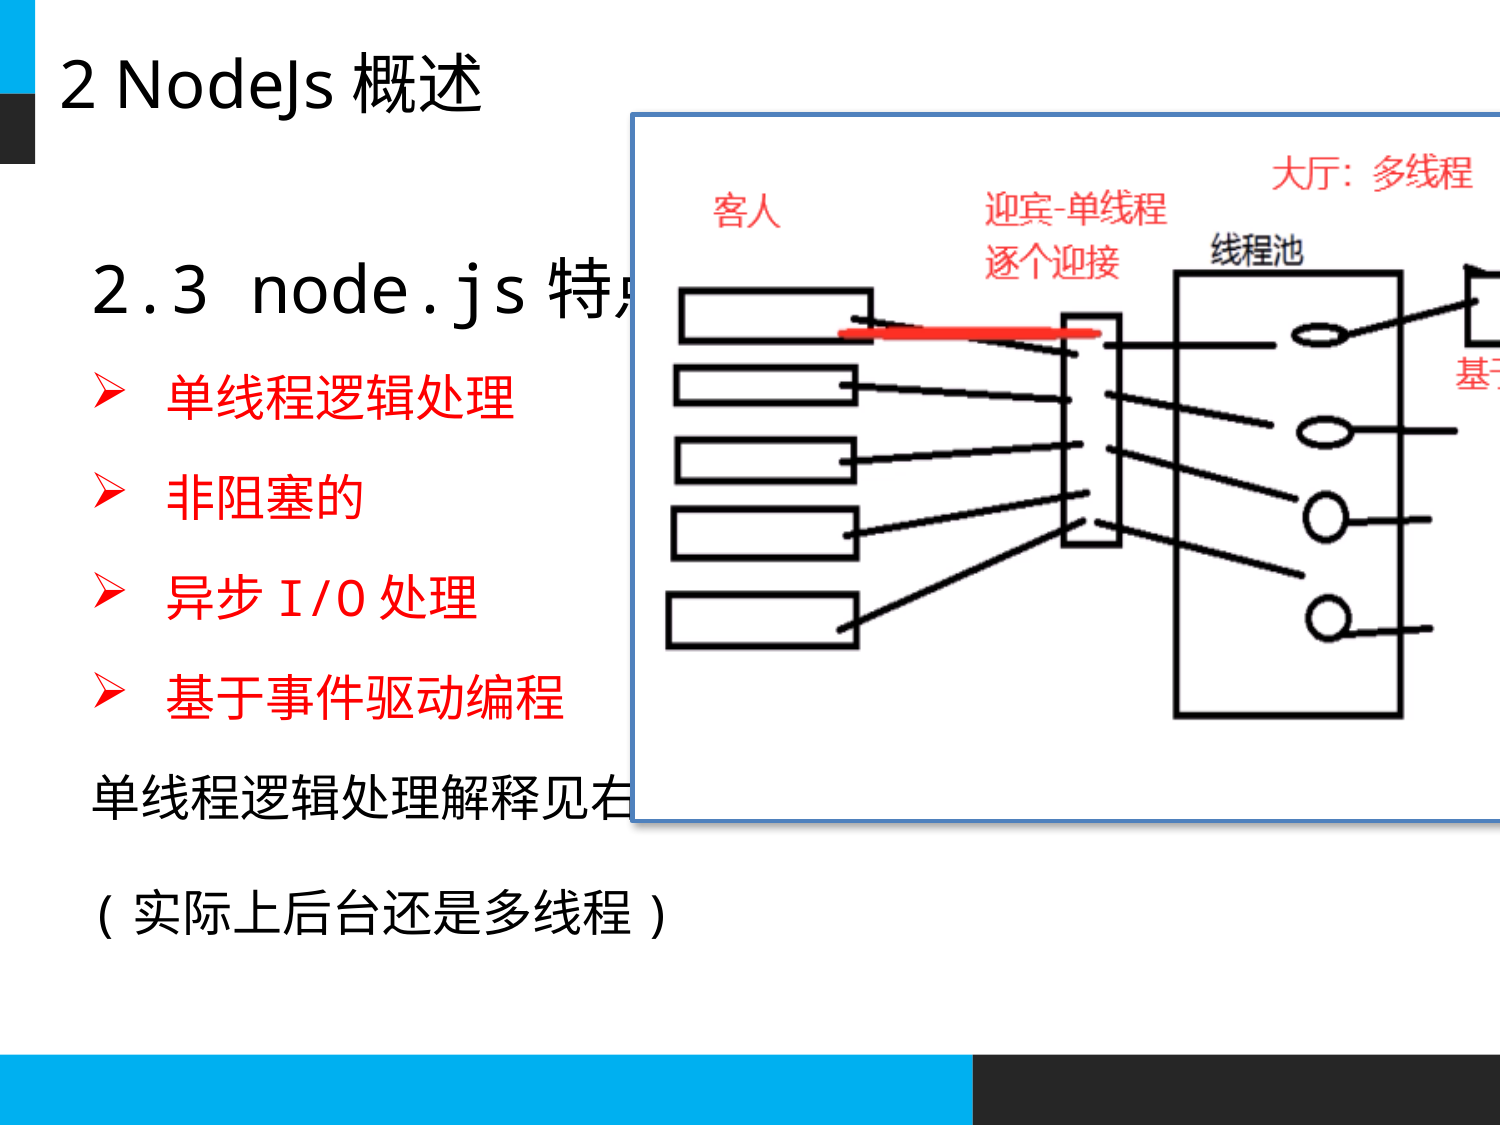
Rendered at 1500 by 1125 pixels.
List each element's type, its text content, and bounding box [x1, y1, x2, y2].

list 2.3 node.js特点： 单线程逻辑处理 非阻塞的 异步I/O处理 基于事件驱动编程 单线程逻辑处理解释见右图： (实际上后台还是多线程) [75, 199, 1425, 1047]
title 2 NodeJs概述 [44, 0, 1454, 164]
picture [634, 116, 1500, 820]
